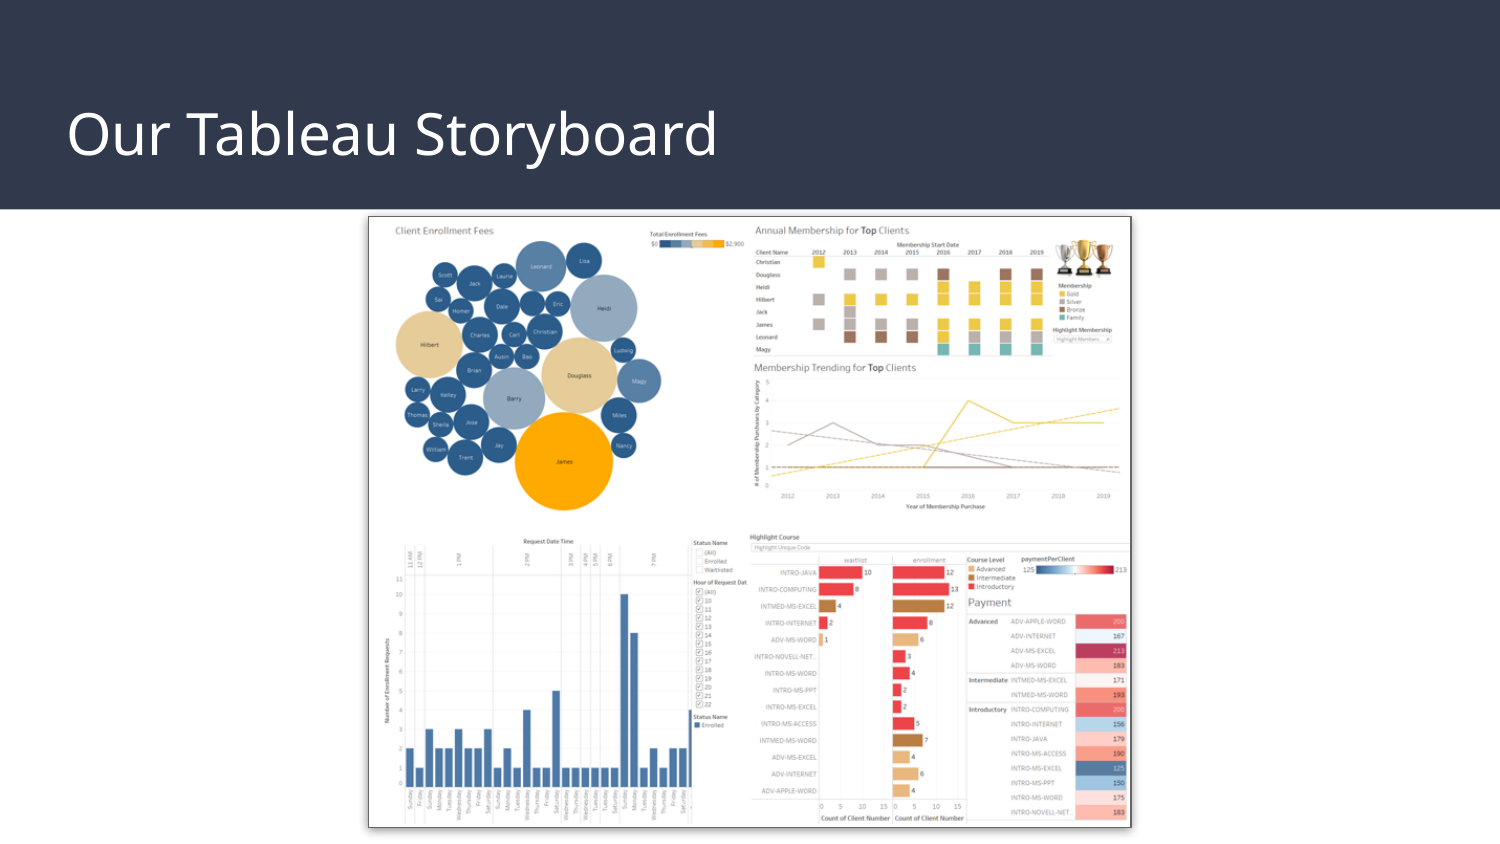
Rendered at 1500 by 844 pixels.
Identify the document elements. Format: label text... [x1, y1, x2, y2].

title Our Tableau Storyboard [51, 82, 1449, 185]
picture [369, 217, 1131, 827]
